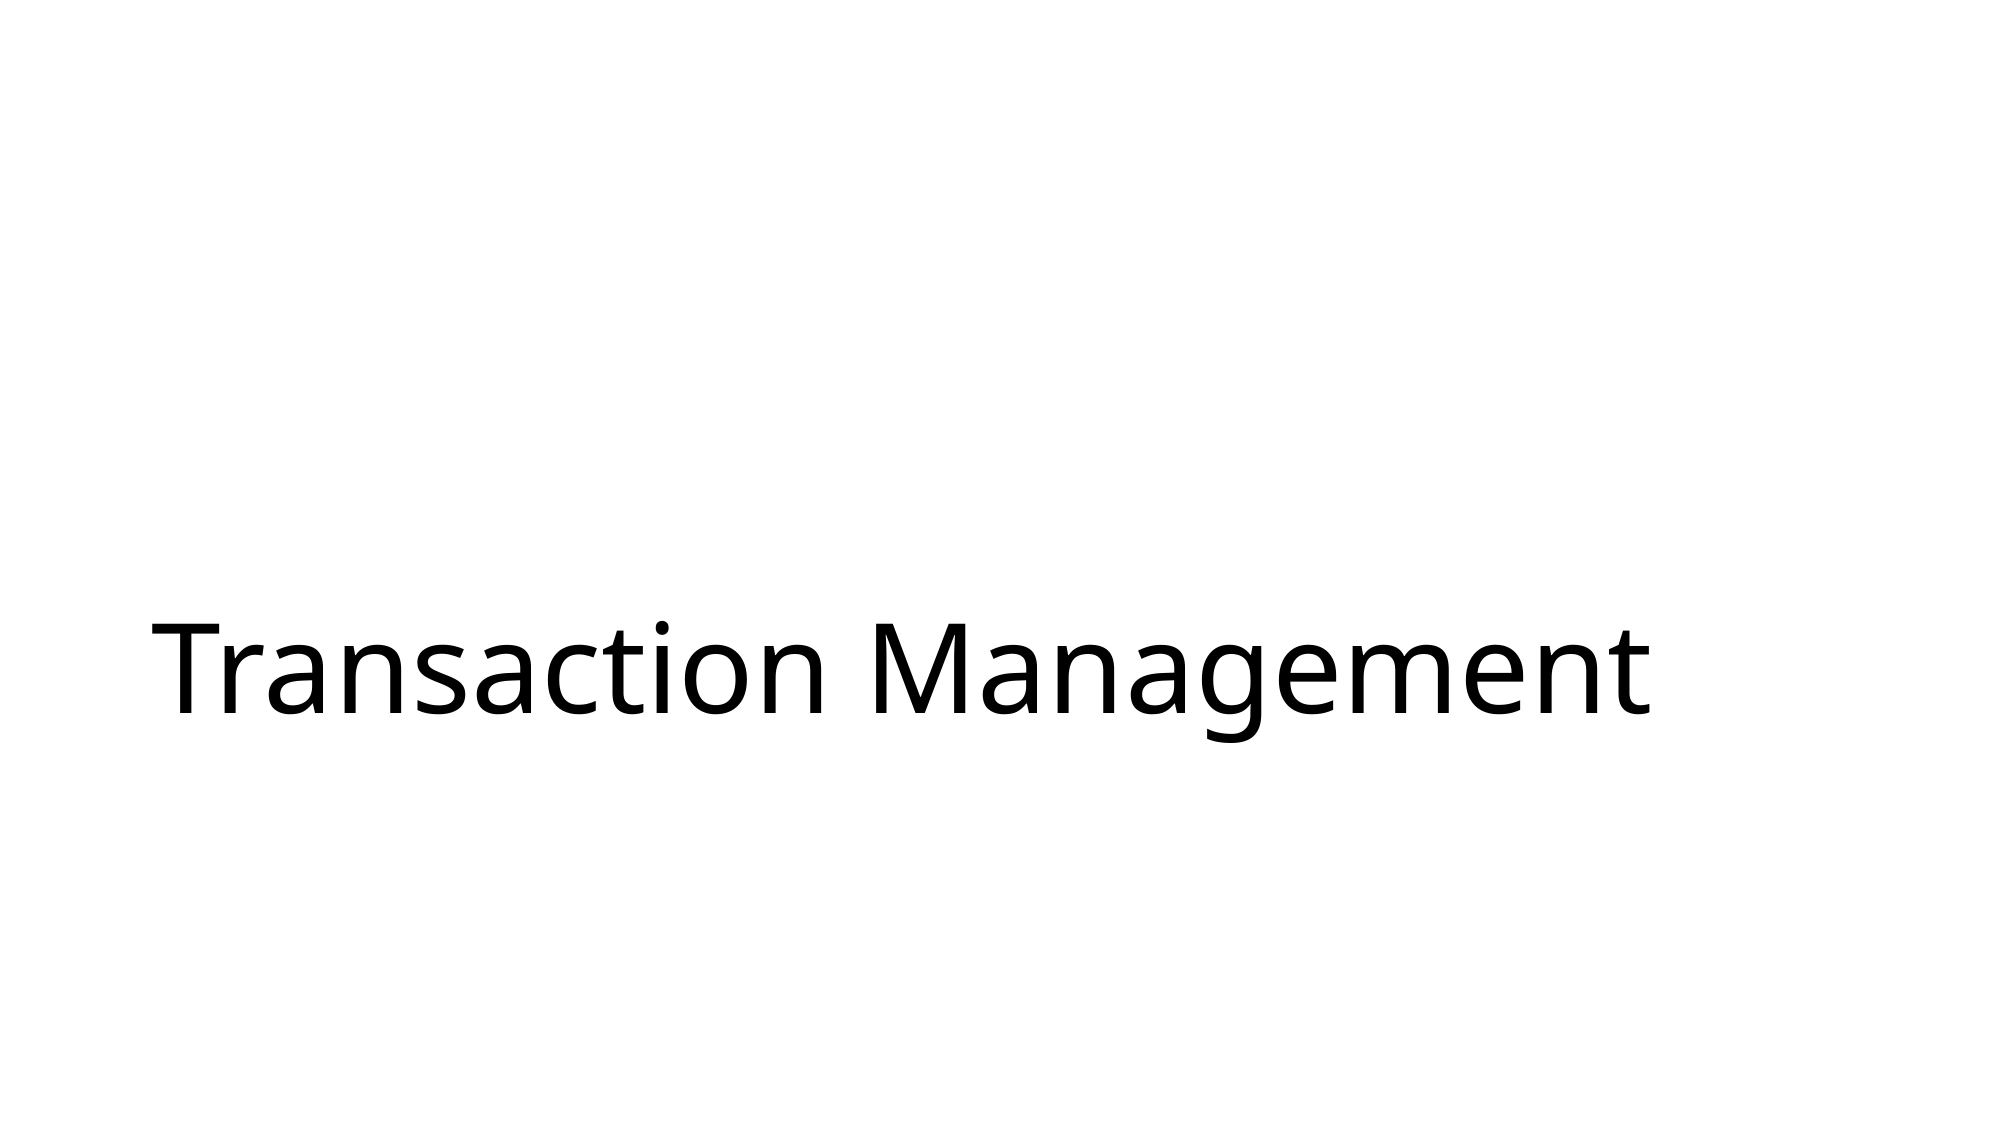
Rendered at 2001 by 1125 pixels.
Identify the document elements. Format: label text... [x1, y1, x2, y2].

title Transaction Management [136, 280, 1862, 749]
